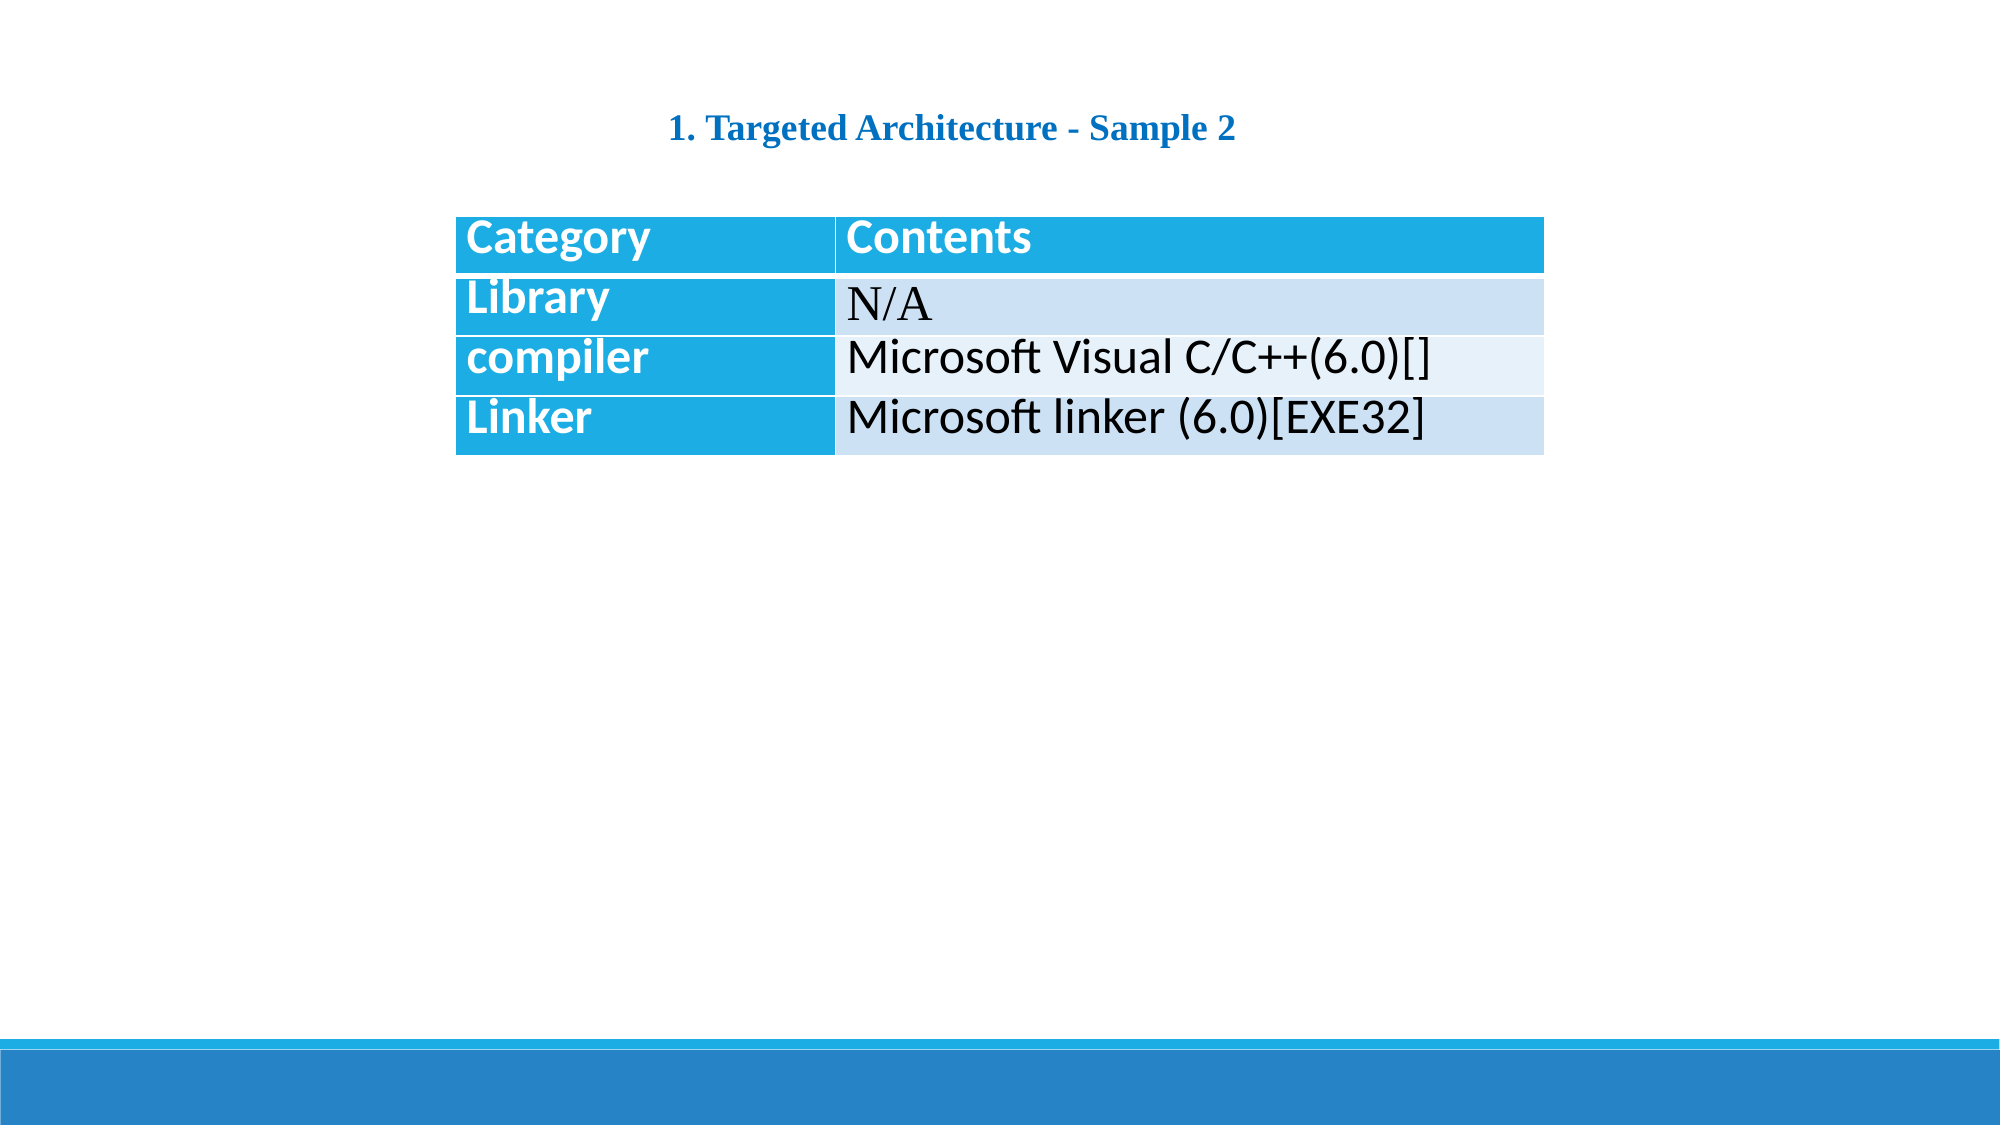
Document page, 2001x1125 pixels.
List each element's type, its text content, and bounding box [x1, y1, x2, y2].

table_cell Microsoft linker (6.0)[EXE32] [836, 397, 1544, 455]
table_cell Linker [456, 397, 835, 455]
table_cell N/A [836, 279, 1544, 335]
table_cell Library [456, 279, 835, 335]
table_cell compiler [456, 337, 835, 395]
text_box Targeted Architecture - Sample 2 [503, 73, 1500, 156]
table_header Contents [836, 217, 1544, 273]
table_header Category [456, 217, 835, 273]
table_cell Microsoft Visual C/C++(6.0)[] [836, 337, 1544, 395]
